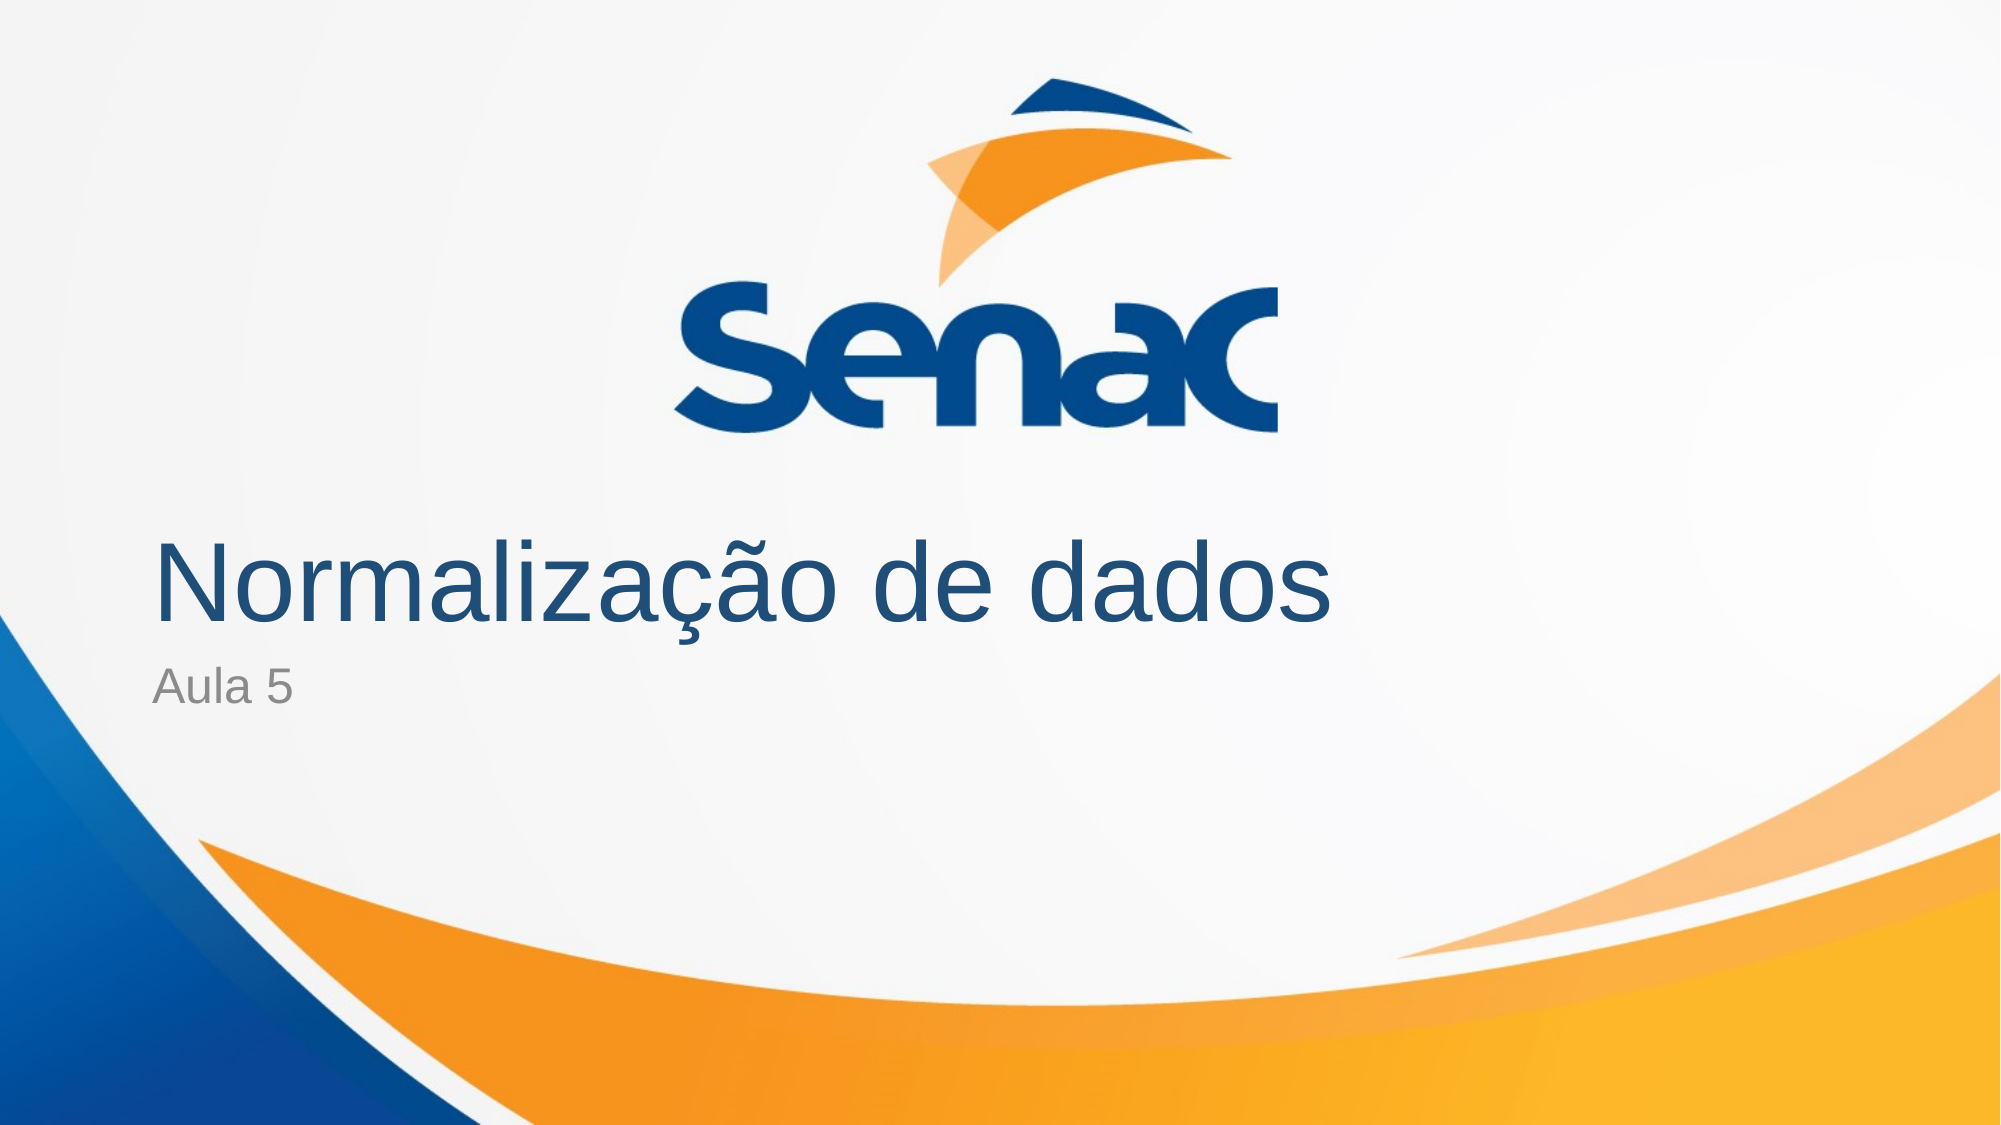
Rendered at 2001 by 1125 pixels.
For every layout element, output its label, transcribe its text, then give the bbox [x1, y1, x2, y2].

picture [0, 0, 2001, 1125]
list Aula 5 [137, 653, 1863, 803]
title Normalização de dados [137, 84, 1863, 653]
